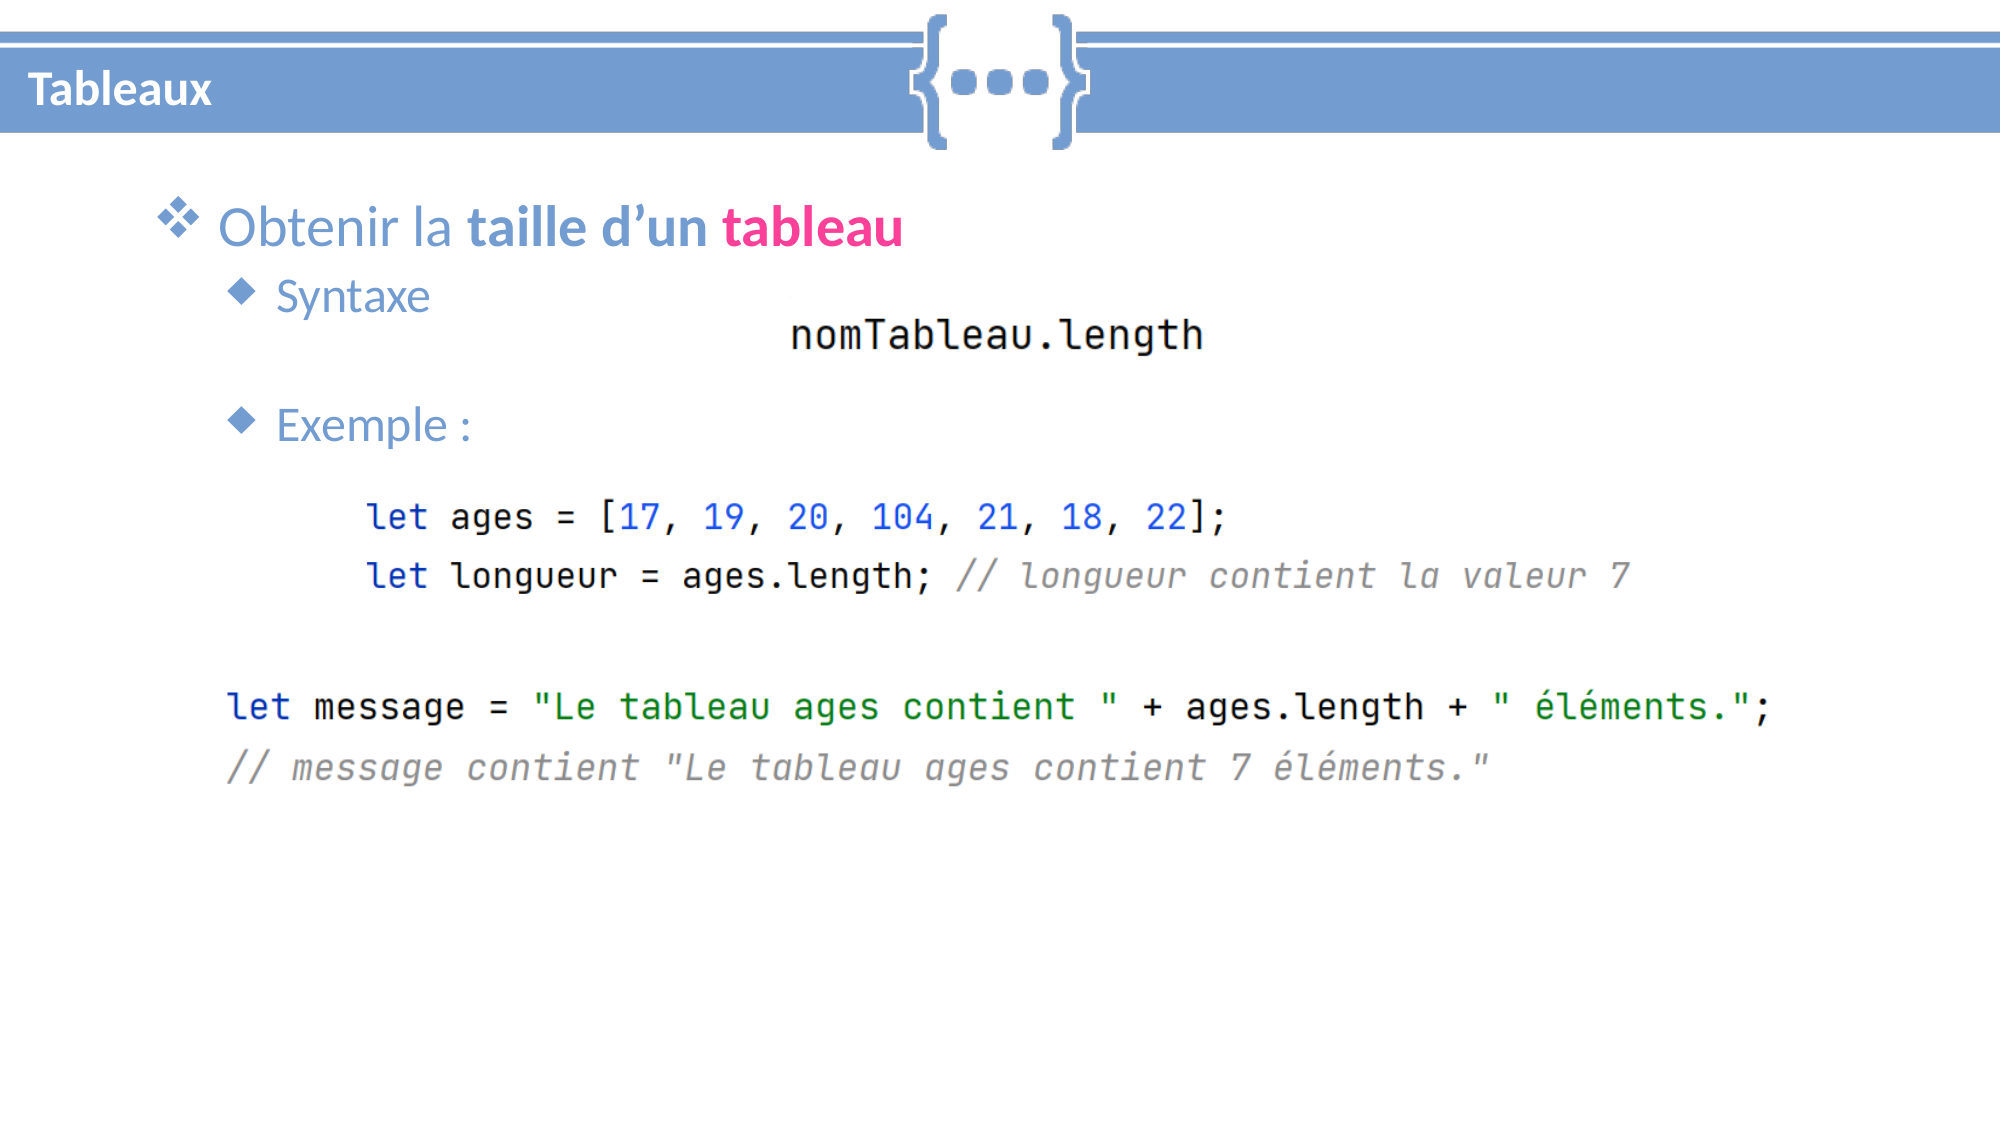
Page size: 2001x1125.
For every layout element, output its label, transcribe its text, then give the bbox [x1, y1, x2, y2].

picture [213, 678, 1786, 790]
picture [353, 488, 1646, 601]
picture [776, 297, 1224, 363]
list Obtenir la taille d’un tableau Syntaxe Exemple : [137, 188, 1862, 1014]
picture [0, 4, 2000, 161]
title Tableaux [12, 58, 913, 120]
